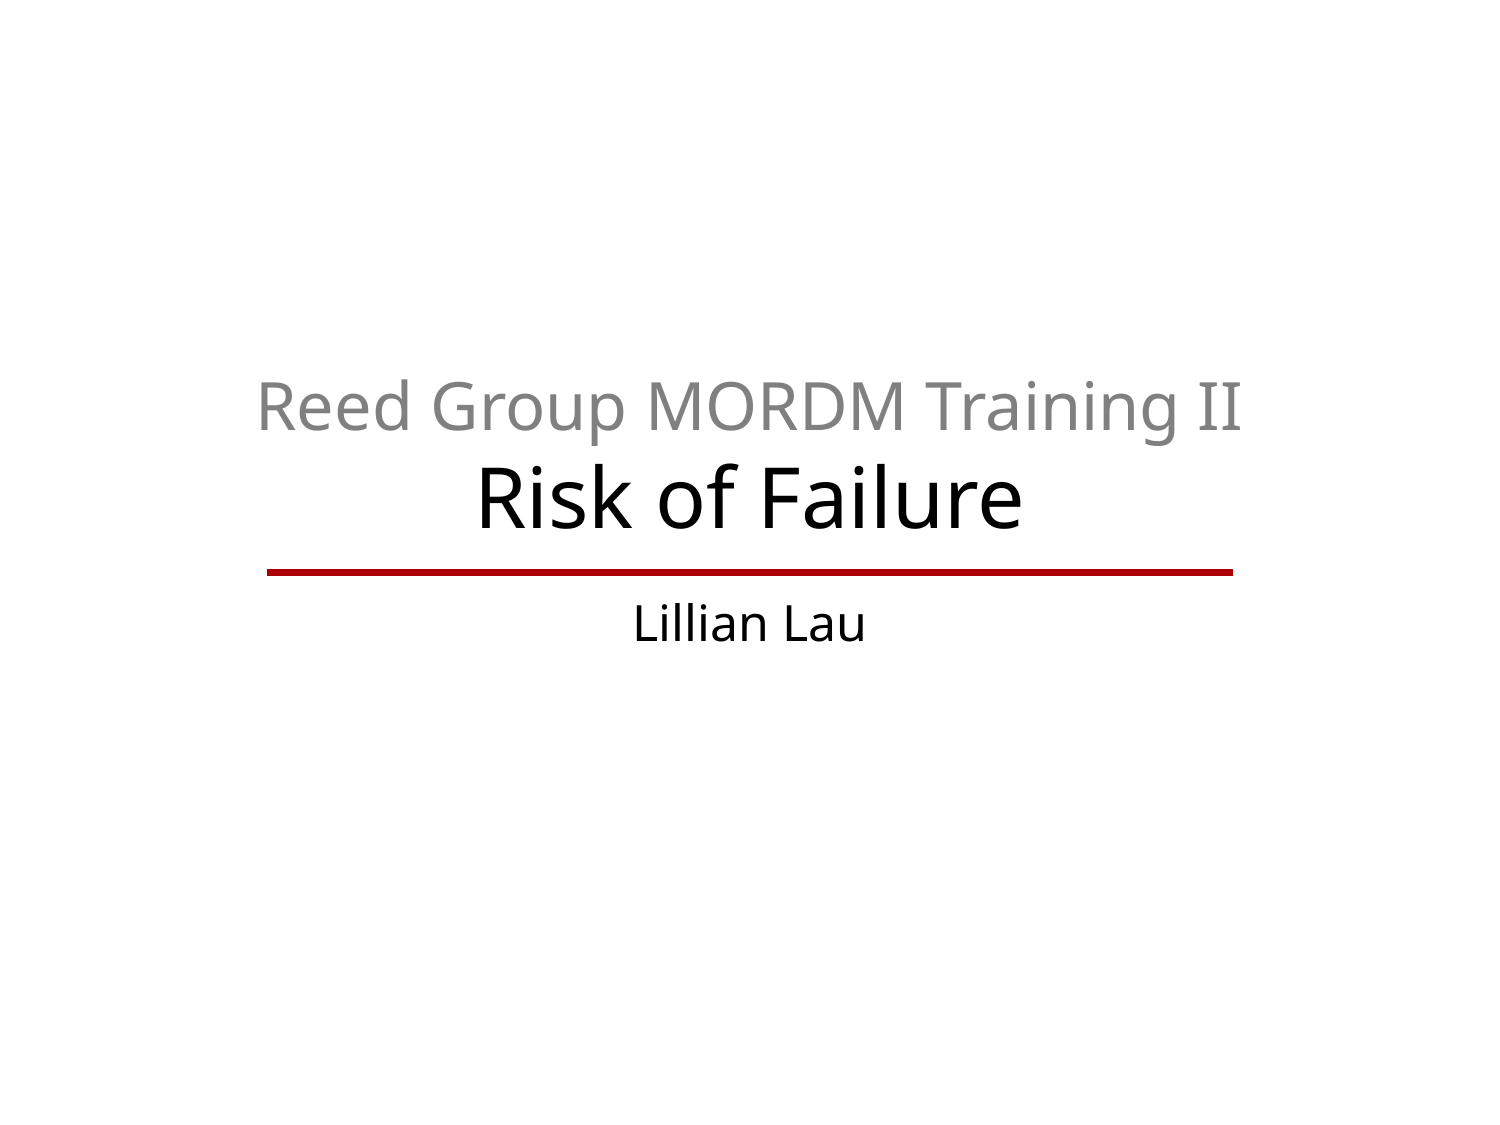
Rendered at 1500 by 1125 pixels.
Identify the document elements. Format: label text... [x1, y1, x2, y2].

title Reed Group MORDM Training II Risk of Failure [135, 258, 1365, 553]
subtitle Lillian Lau [187, 590, 1313, 863]
